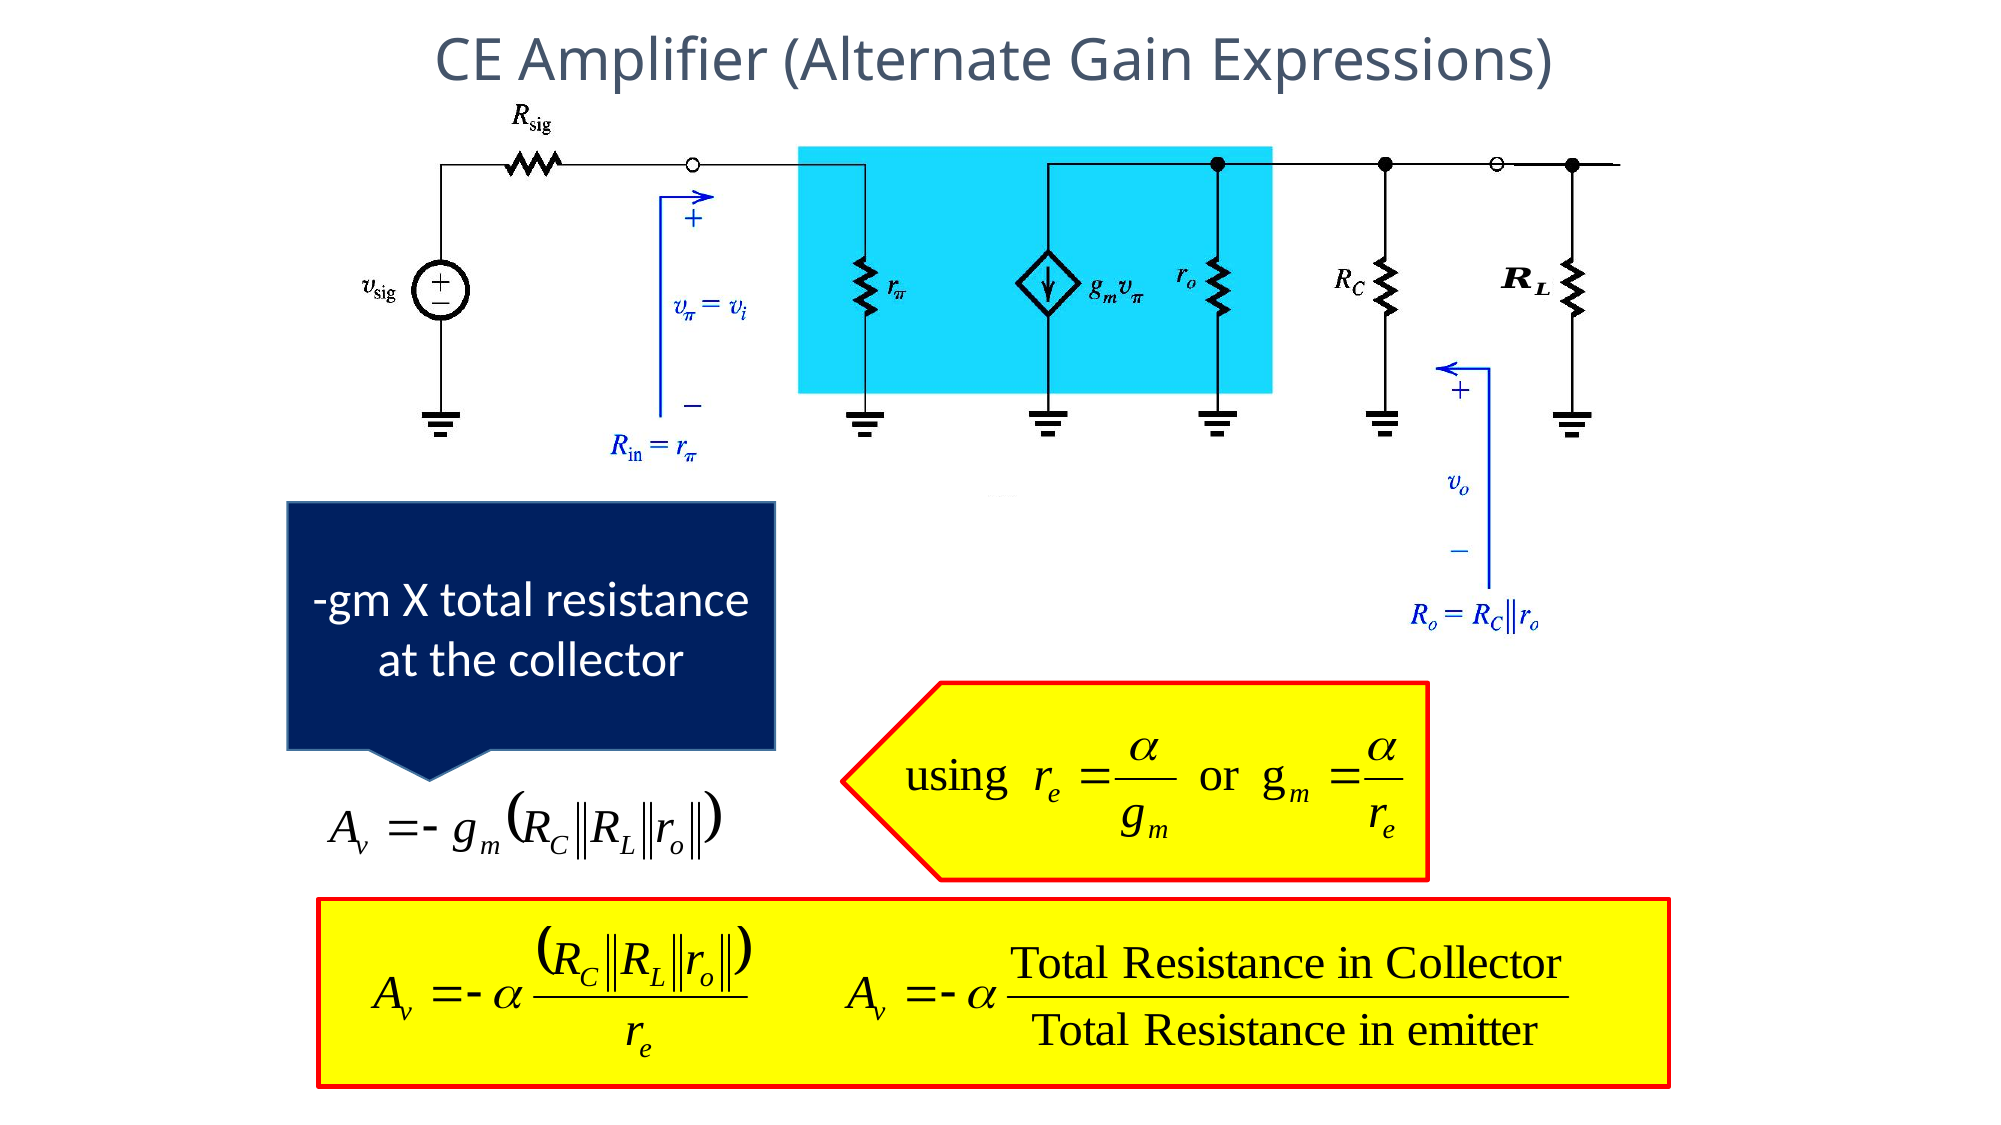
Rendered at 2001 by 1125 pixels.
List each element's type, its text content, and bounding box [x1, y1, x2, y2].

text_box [318, 791, 723, 870]
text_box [842, 682, 1428, 880]
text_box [362, 99, 1621, 660]
text_box CE Amplifier (Alternate Gain Expressions) [349, 14, 1638, 140]
text_box -gm X total resistance at the collector [286, 501, 777, 783]
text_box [318, 898, 1670, 1087]
